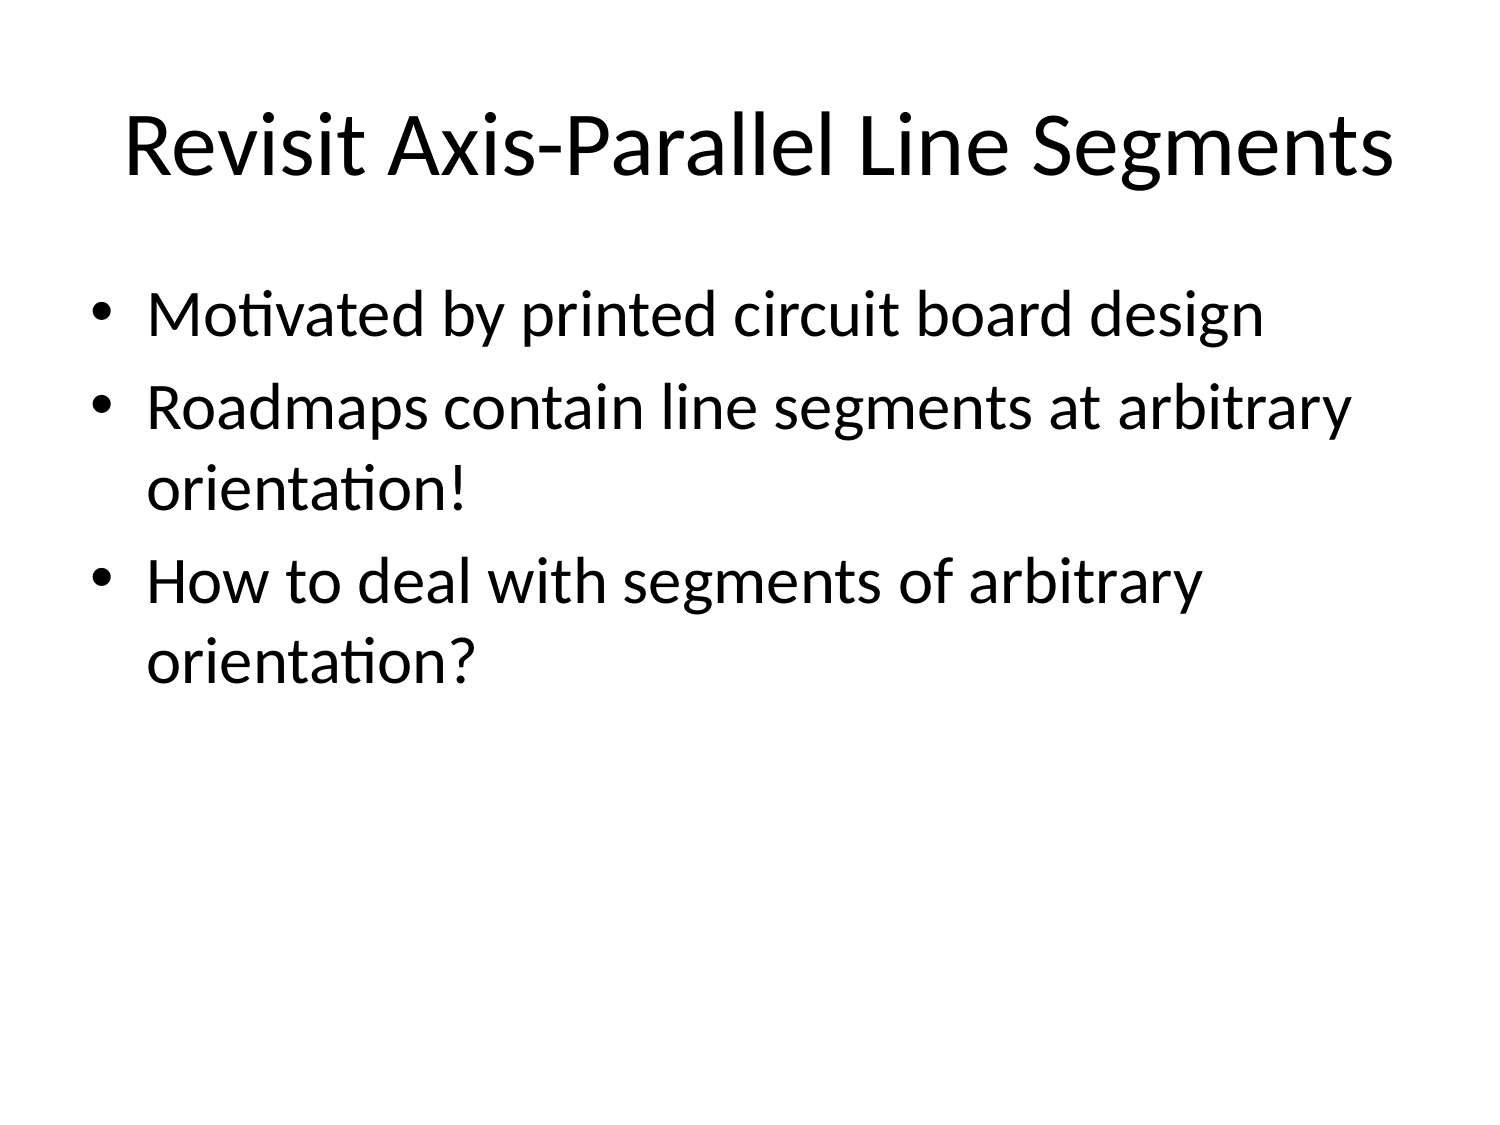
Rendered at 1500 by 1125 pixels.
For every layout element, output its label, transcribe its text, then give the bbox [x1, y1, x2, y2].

list Motivated by printed circuit board design Roadmaps contain line segments at arbitrary orientation! How to deal with segments of arbitrary orientation? [75, 262, 1425, 1005]
title Revisit Axis-Parallel Line Segments [75, 45, 1425, 233]
